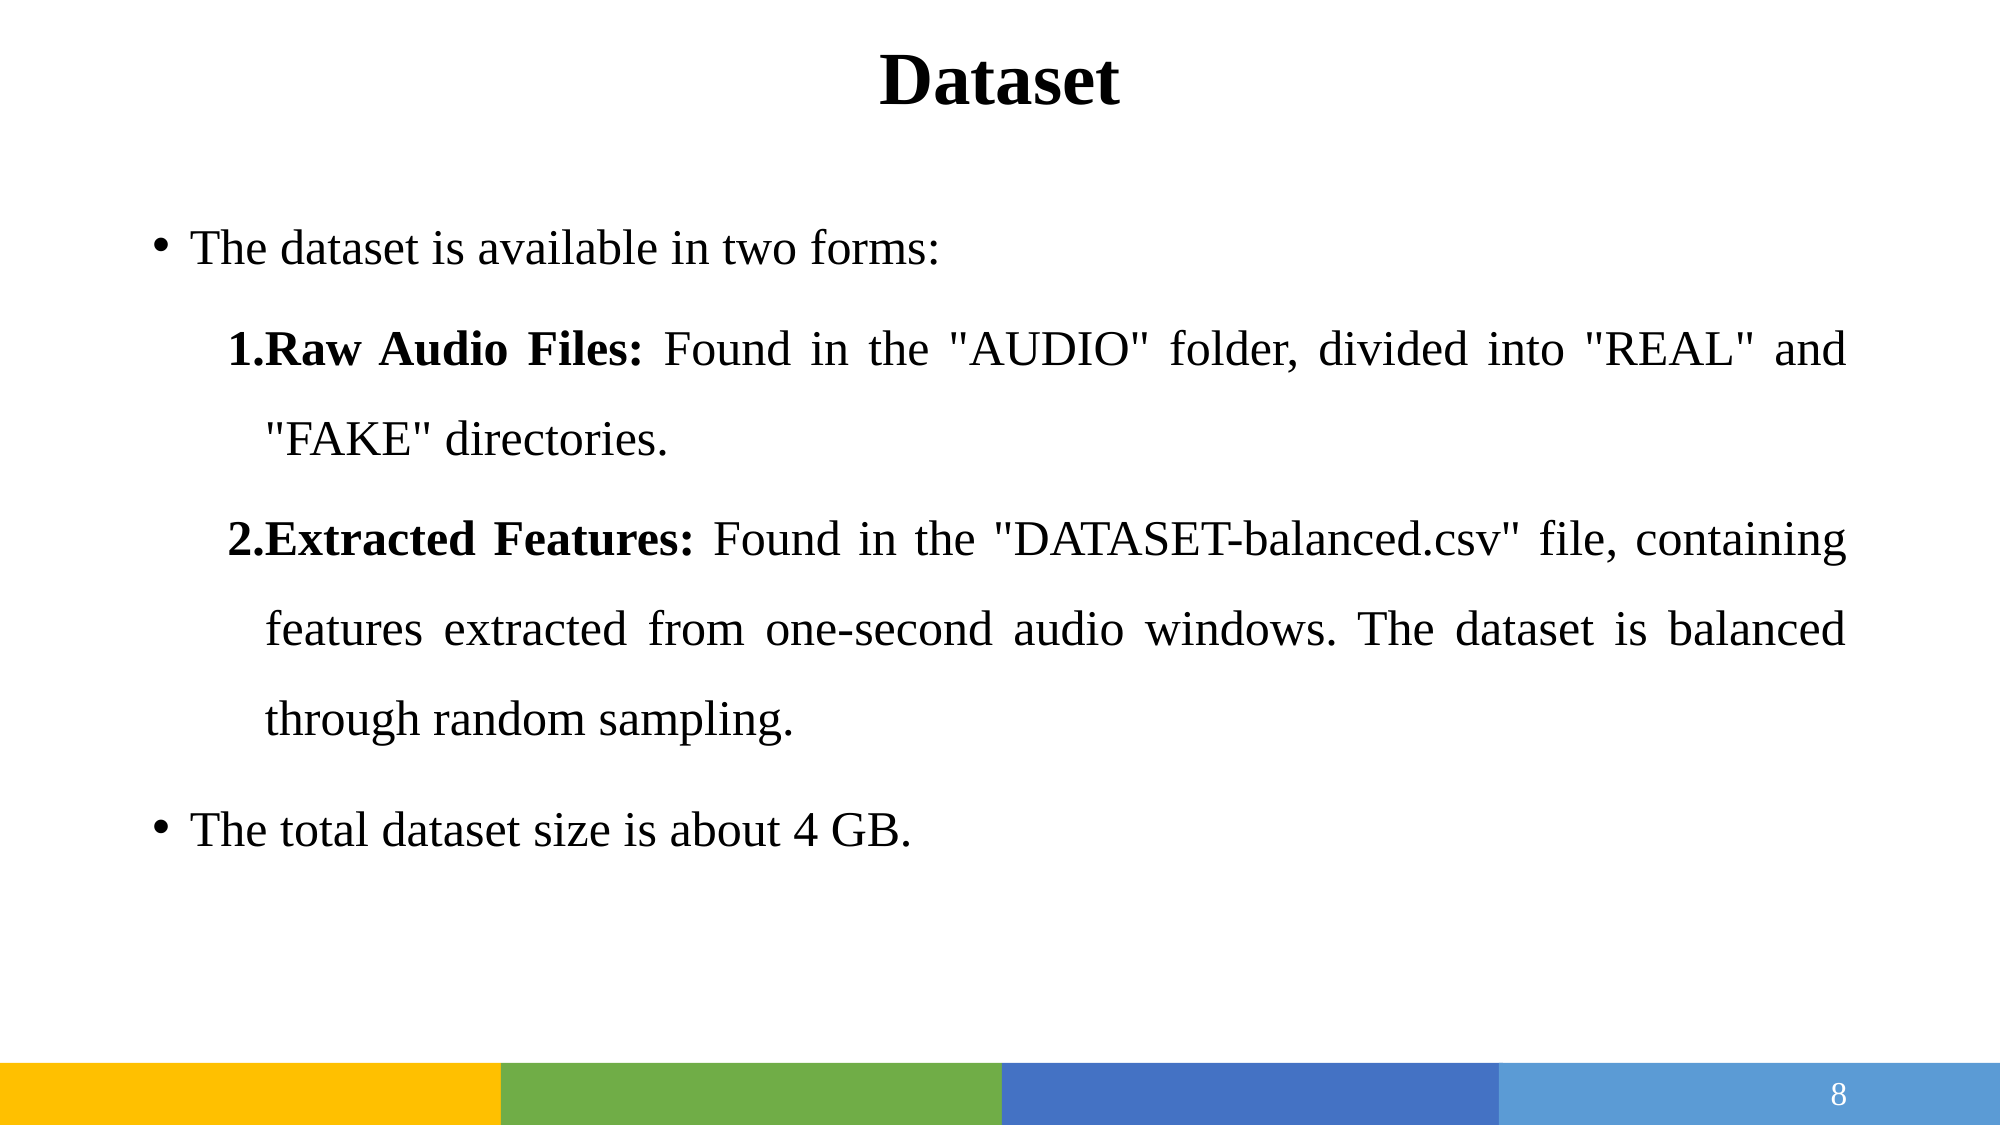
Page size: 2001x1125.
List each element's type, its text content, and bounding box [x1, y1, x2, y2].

slide_number 8 [1412, 1062, 1863, 1123]
title Dataset [137, 7, 1863, 154]
list The dataset is available in two forms: Raw Audio Files: Found in the "AUDIO" folder, divided into "REAL" and "FAKE" directories. Extracted Features: Found in the "DATASET-balanced.csv" file, containing features extracted from one-second audio windows. The dataset is balanced through random sampling. The total dataset size is about 4 GB. [137, 177, 1863, 1014]
